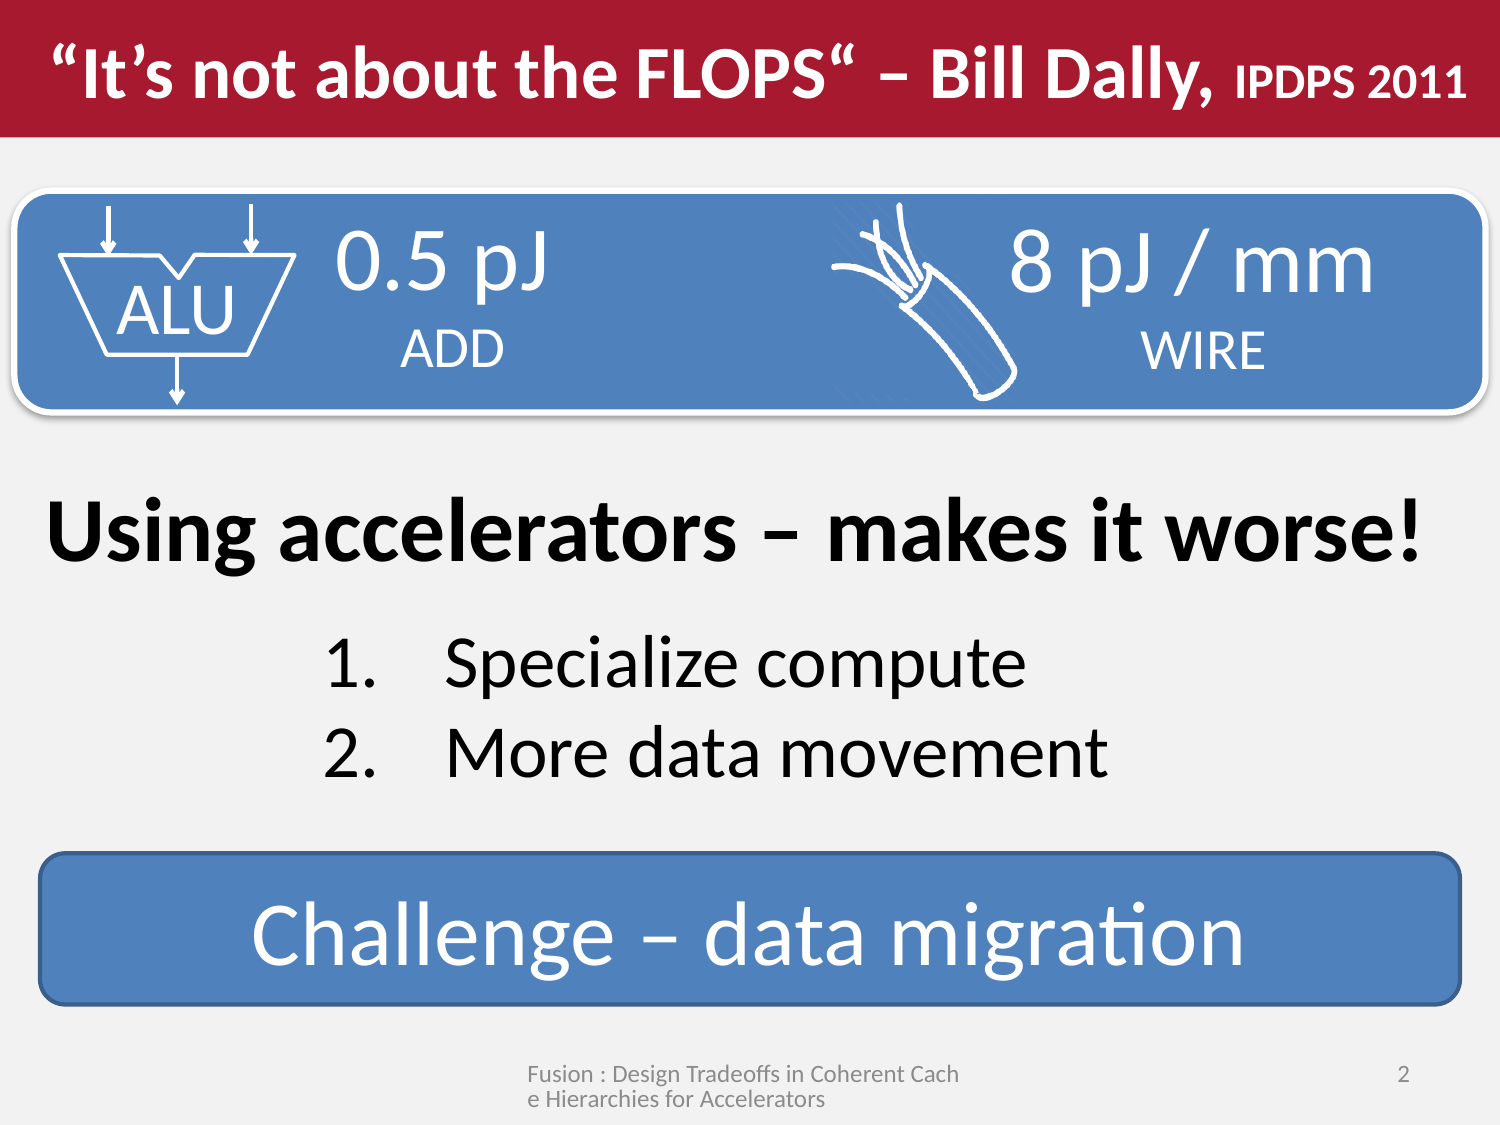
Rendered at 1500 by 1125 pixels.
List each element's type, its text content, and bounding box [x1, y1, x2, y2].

footer Fusion : Design Tradeoffs in Coherent Cache Hierarchies for Accelerators [512, 1042, 988, 1103]
text_box Using accelerators – makes it worse! [18, 462, 1475, 588]
text_box “It’s not about the FLOPS“ – Bill Dally, IPDPS 2011 [0, 0, 1500, 139]
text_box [14, 190, 1486, 413]
slide_number 2 [1074, 1042, 1425, 1103]
text_box Specialize compute More data movement [307, 604, 1193, 890]
text_box Challenge – data migration [37, 851, 1463, 1007]
